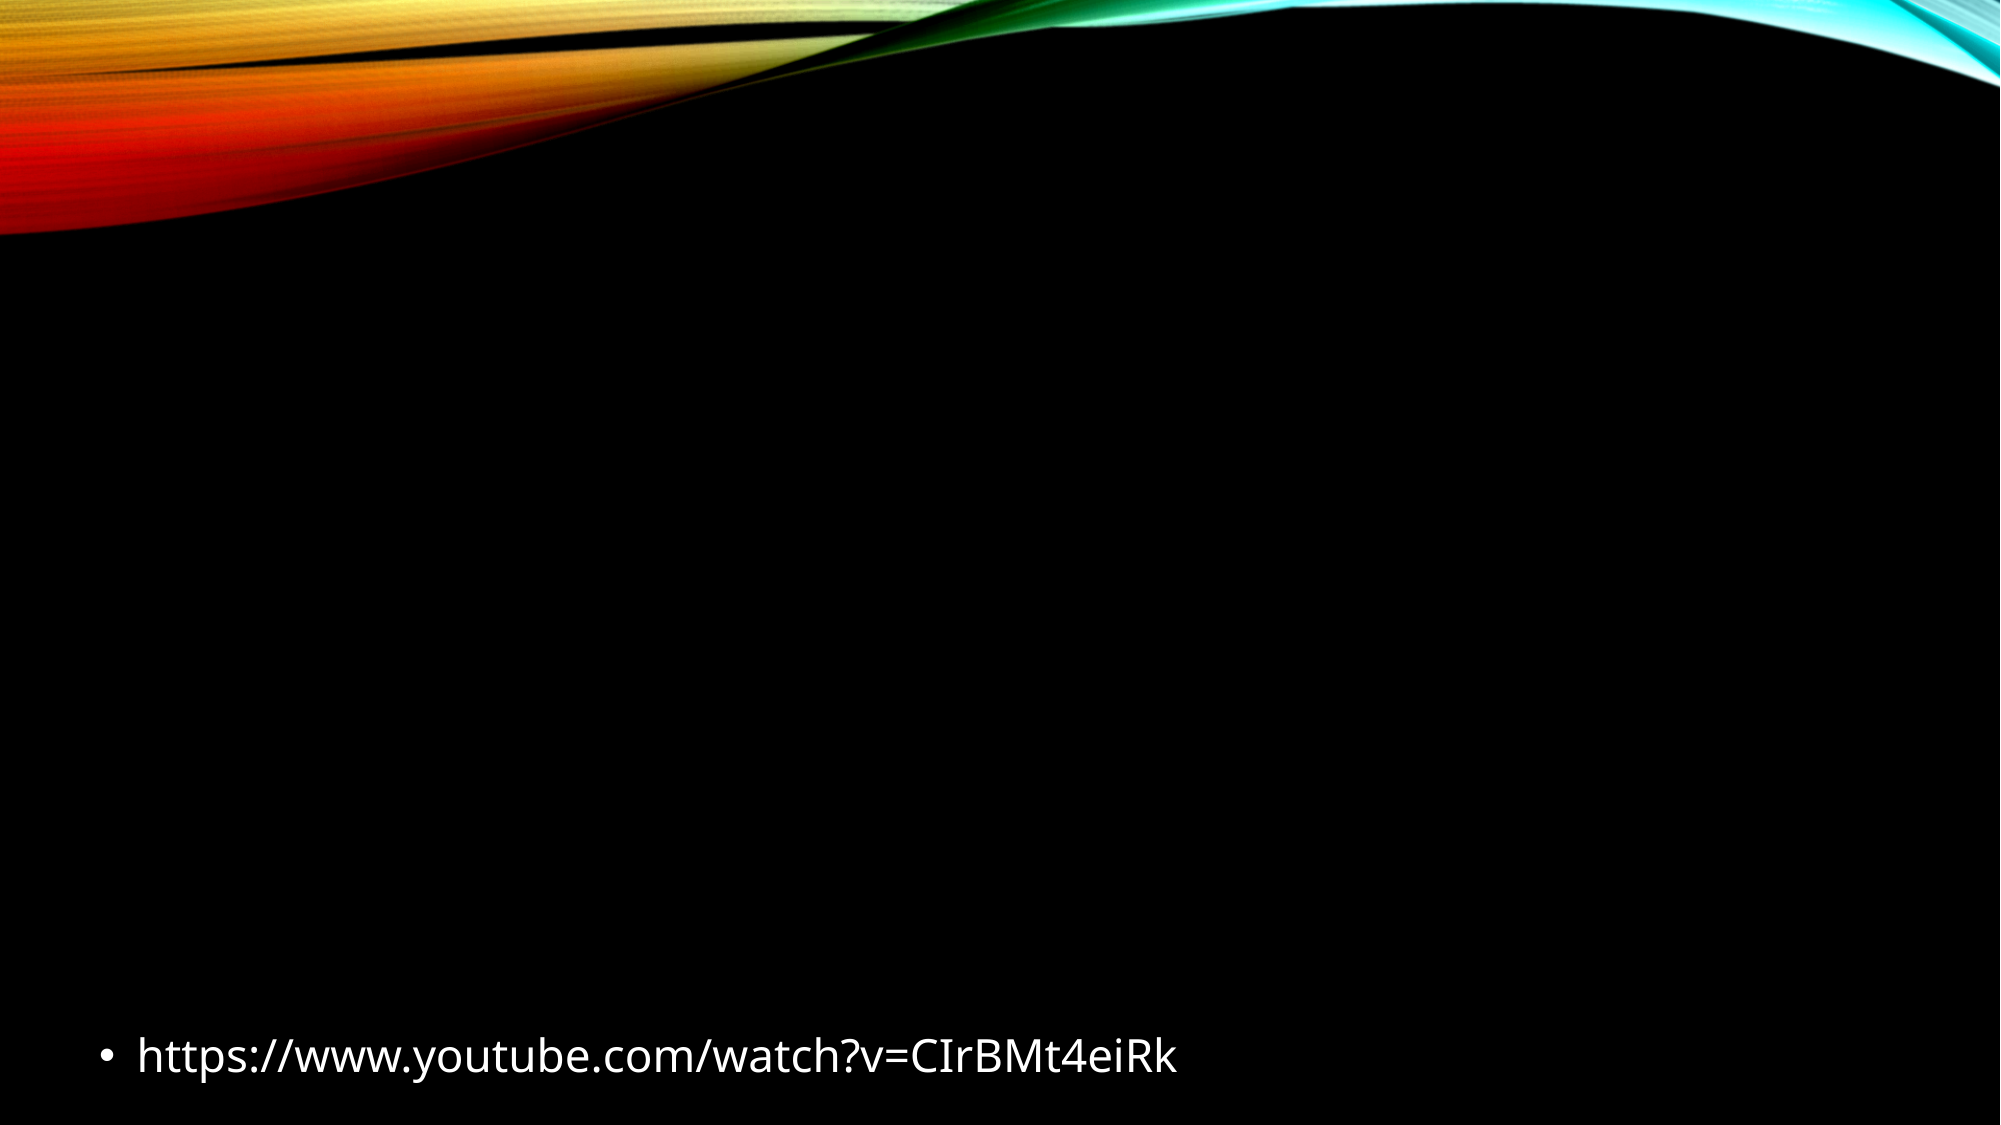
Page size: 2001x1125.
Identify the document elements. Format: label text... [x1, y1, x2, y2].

list https://www.youtube.com/watch?v=CIrBMt4eiRk [84, 1025, 1860, 1093]
picture [0, 0, 2000, 237]
